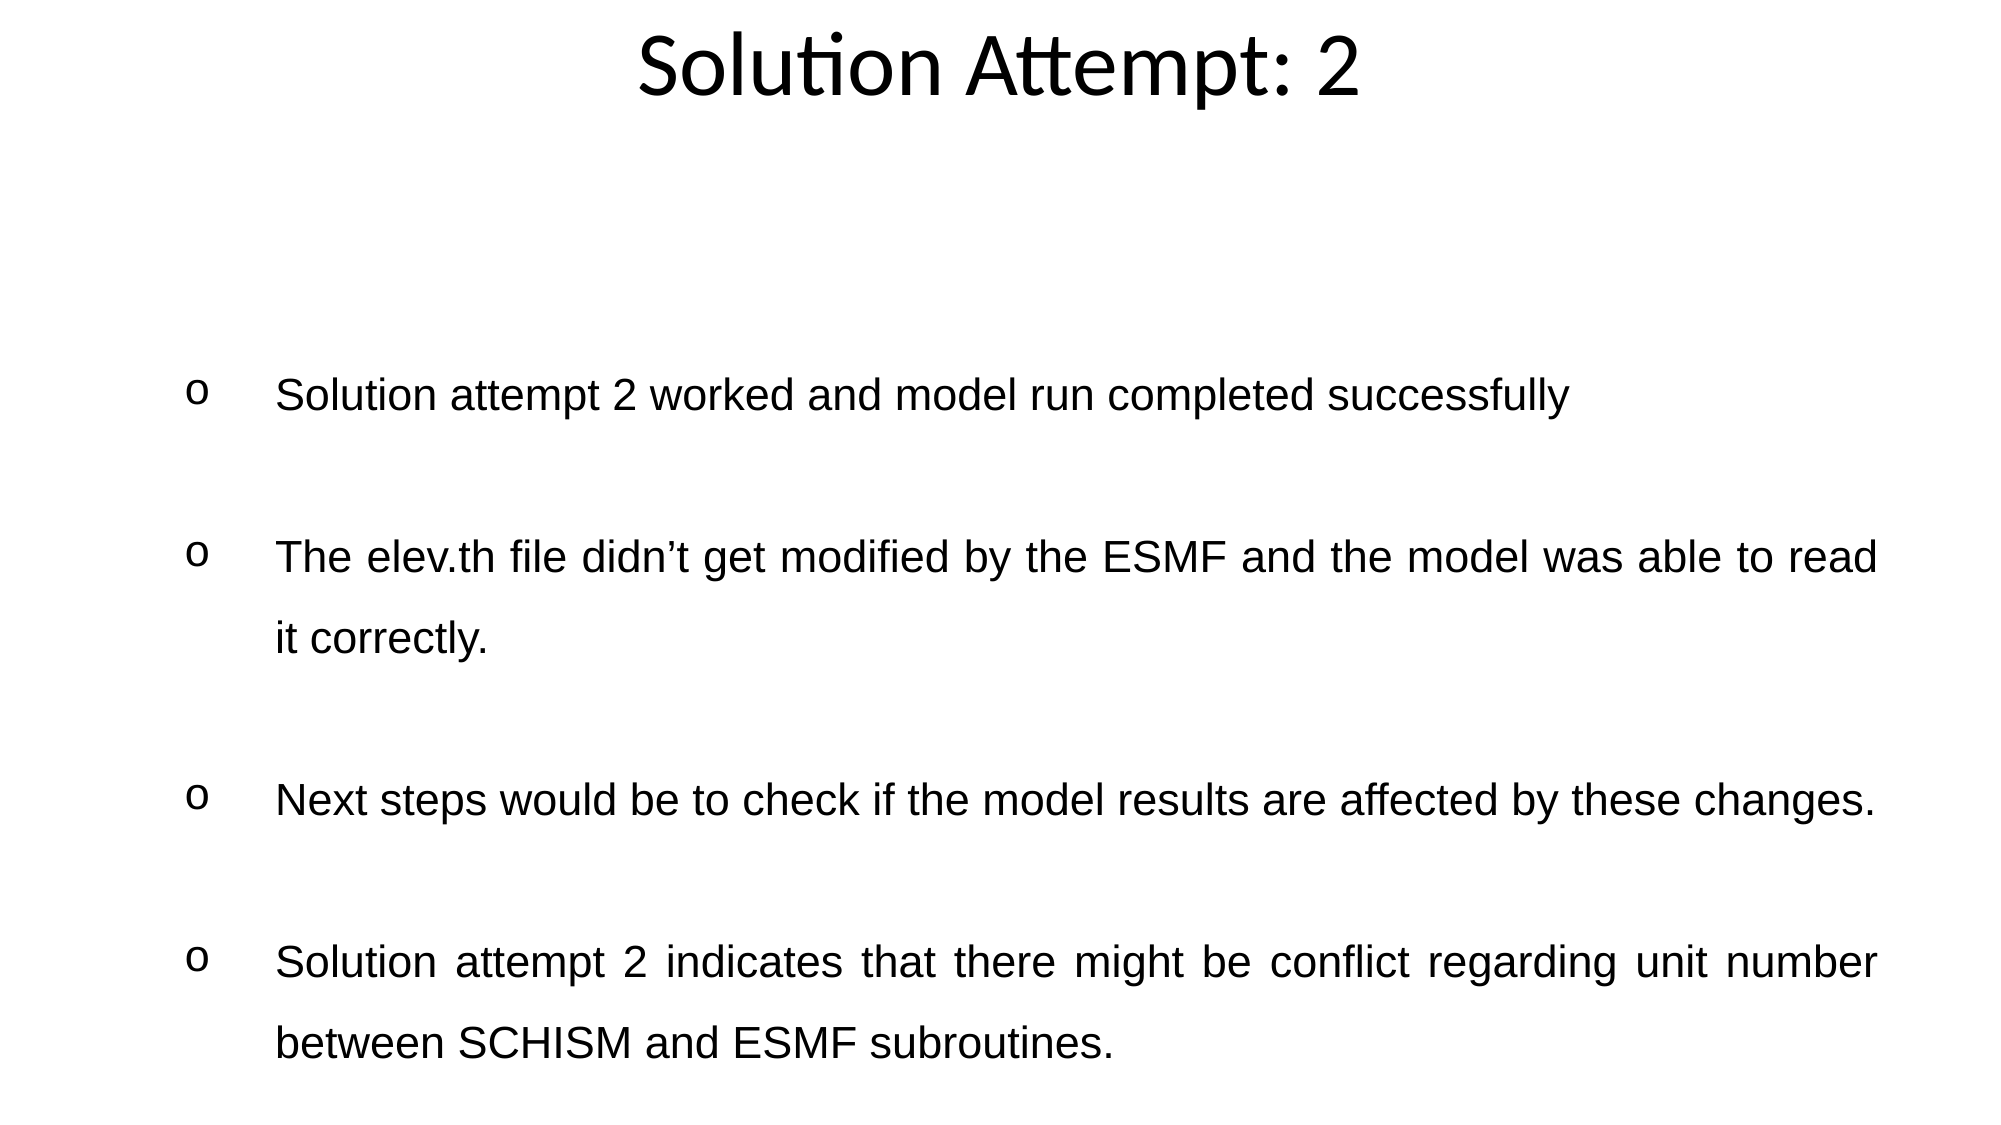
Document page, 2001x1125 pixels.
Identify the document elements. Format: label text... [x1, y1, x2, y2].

text_box Solution Attempt: 2 [137, 0, 1863, 133]
text_box Solution attempt 2 worked and model run completed successfully The elev.th file didn’t get modified by the ESMF and the model was able to read it correctly. Next steps would be to check if the model results are affected by these changes. Solution attempt 2 indicates that there might be conflict regarding unit number between SCHISM and ESMF subroutines. [168, 331, 1894, 1105]
